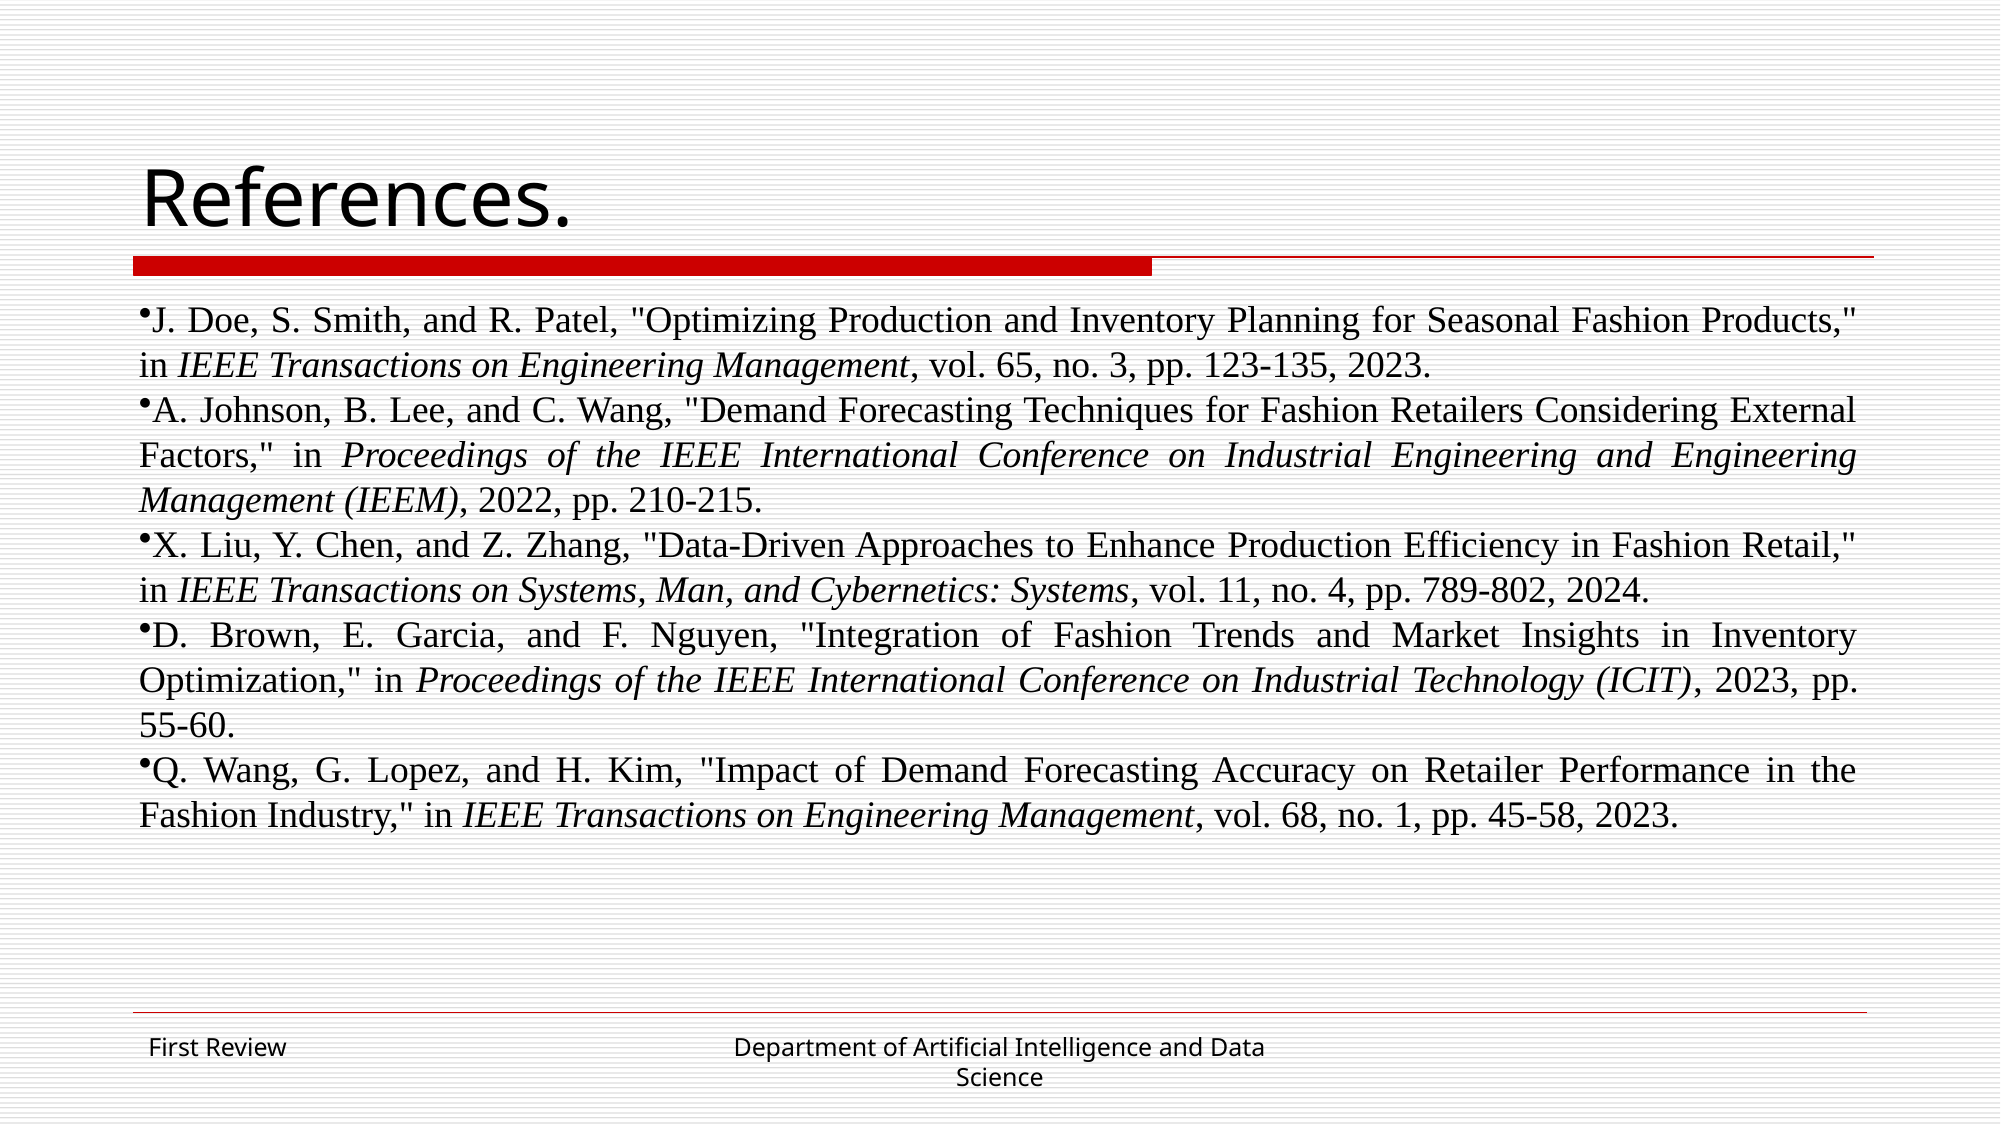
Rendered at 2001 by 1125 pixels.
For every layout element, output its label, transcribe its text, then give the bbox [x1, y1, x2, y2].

slide_number [1433, 1024, 1867, 1103]
slide_number First Review [133, 1024, 567, 1103]
footer Department of Artificial Intelligence and Data Science [683, 1024, 1317, 1103]
title References. [125, 50, 1876, 250]
list J. Doe, S. Smith, and R. Patel, "Optimizing Production and Inventory Planning for Seasonal Fashion Products," in IEEE Transactions on Engineering Management, vol. 65, no. 3, pp. 123-135, 2023. A. Johnson, B. Lee, and C. Wang, "Demand Forecasting Techniques for Fashion Retailers Considering External Factors," in Proceedings of the IEEE International Conference on Industrial Engineering and Engineering Management (IEEM), 2022, pp. 210-215. X. Liu, Y. Chen, and Z. Zhang, "Data-Driven Approaches to Enhance Production Efficiency in Fashion Retail," in IEEE Transactions on Systems, Man, and Cybernetics: Systems, vol. 11, no. 4, pp. 789-802, 2024. D. Brown, E. Garcia, and F. Nguyen, "Integration of Fashion Trends and Market Insights in Inventory Optimization," in Proceedings of the IEEE International Conference on Industrial Technology (ICIT), 2023, pp. 55-60. Q. Wang, G. Lopez, and H. Kim, "Impact of Demand Forecasting Accuracy on Retailer Performance in the Fashion Industry," in IEEE Transactions on Engineering Management, vol. 68, no. 1, pp. 45-58, 2023. [123, 287, 1874, 1125]
picture [0, 0, 2001, 1125]
